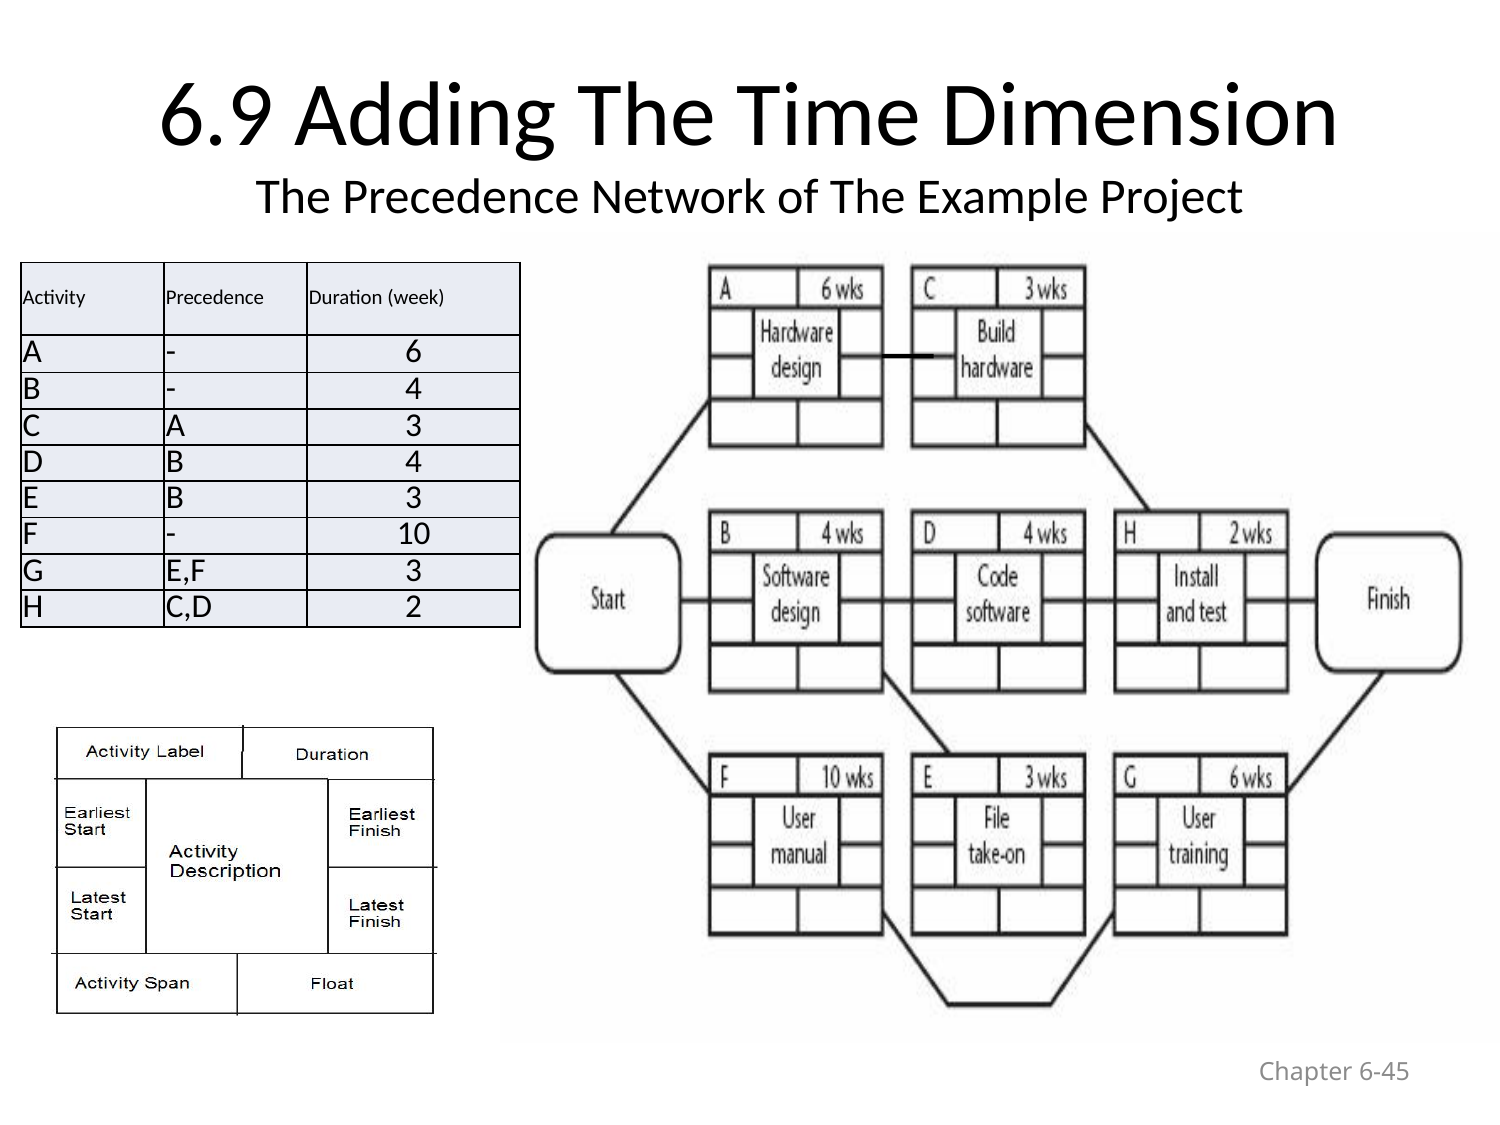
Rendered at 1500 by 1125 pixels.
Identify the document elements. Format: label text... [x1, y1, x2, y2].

table_cell A [22, 336, 163, 372]
table_cell C [22, 410, 163, 444]
table_cell H [22, 591, 163, 626]
table_cell 6 [308, 336, 494, 372]
picture [49, 724, 438, 1016]
table_header Activity [22, 263, 163, 334]
slide_number Chapter 6-45 [1074, 1052, 1425, 1103]
table_cell 3 [308, 410, 494, 444]
table_cell 4 [308, 446, 494, 480]
table_cell - [165, 336, 306, 372]
table_header Duration (week) [308, 263, 494, 334]
table_cell F [22, 518, 163, 553]
table_header Precedence [165, 263, 306, 334]
table_cell - [165, 518, 306, 553]
table_cell 3 [308, 482, 494, 517]
table_cell B [165, 446, 306, 480]
table_cell - [165, 373, 306, 408]
table_cell E [22, 482, 163, 517]
table_cell G [22, 555, 163, 589]
table_cell 3 [308, 555, 494, 589]
table_cell C,D [165, 591, 306, 626]
title 6.9 Adding The Time Dimension The Precedence Network of The Example Project [75, 45, 1425, 233]
table_cell E,F [165, 555, 306, 589]
table_cell A [165, 410, 306, 444]
table_cell 2 [308, 591, 494, 626]
table_cell 4 [308, 373, 494, 408]
table_cell B [22, 373, 163, 408]
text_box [499, 232, 1500, 1043]
table_cell B [165, 482, 306, 517]
table_cell 10 [308, 518, 494, 553]
table_cell D [22, 446, 163, 480]
